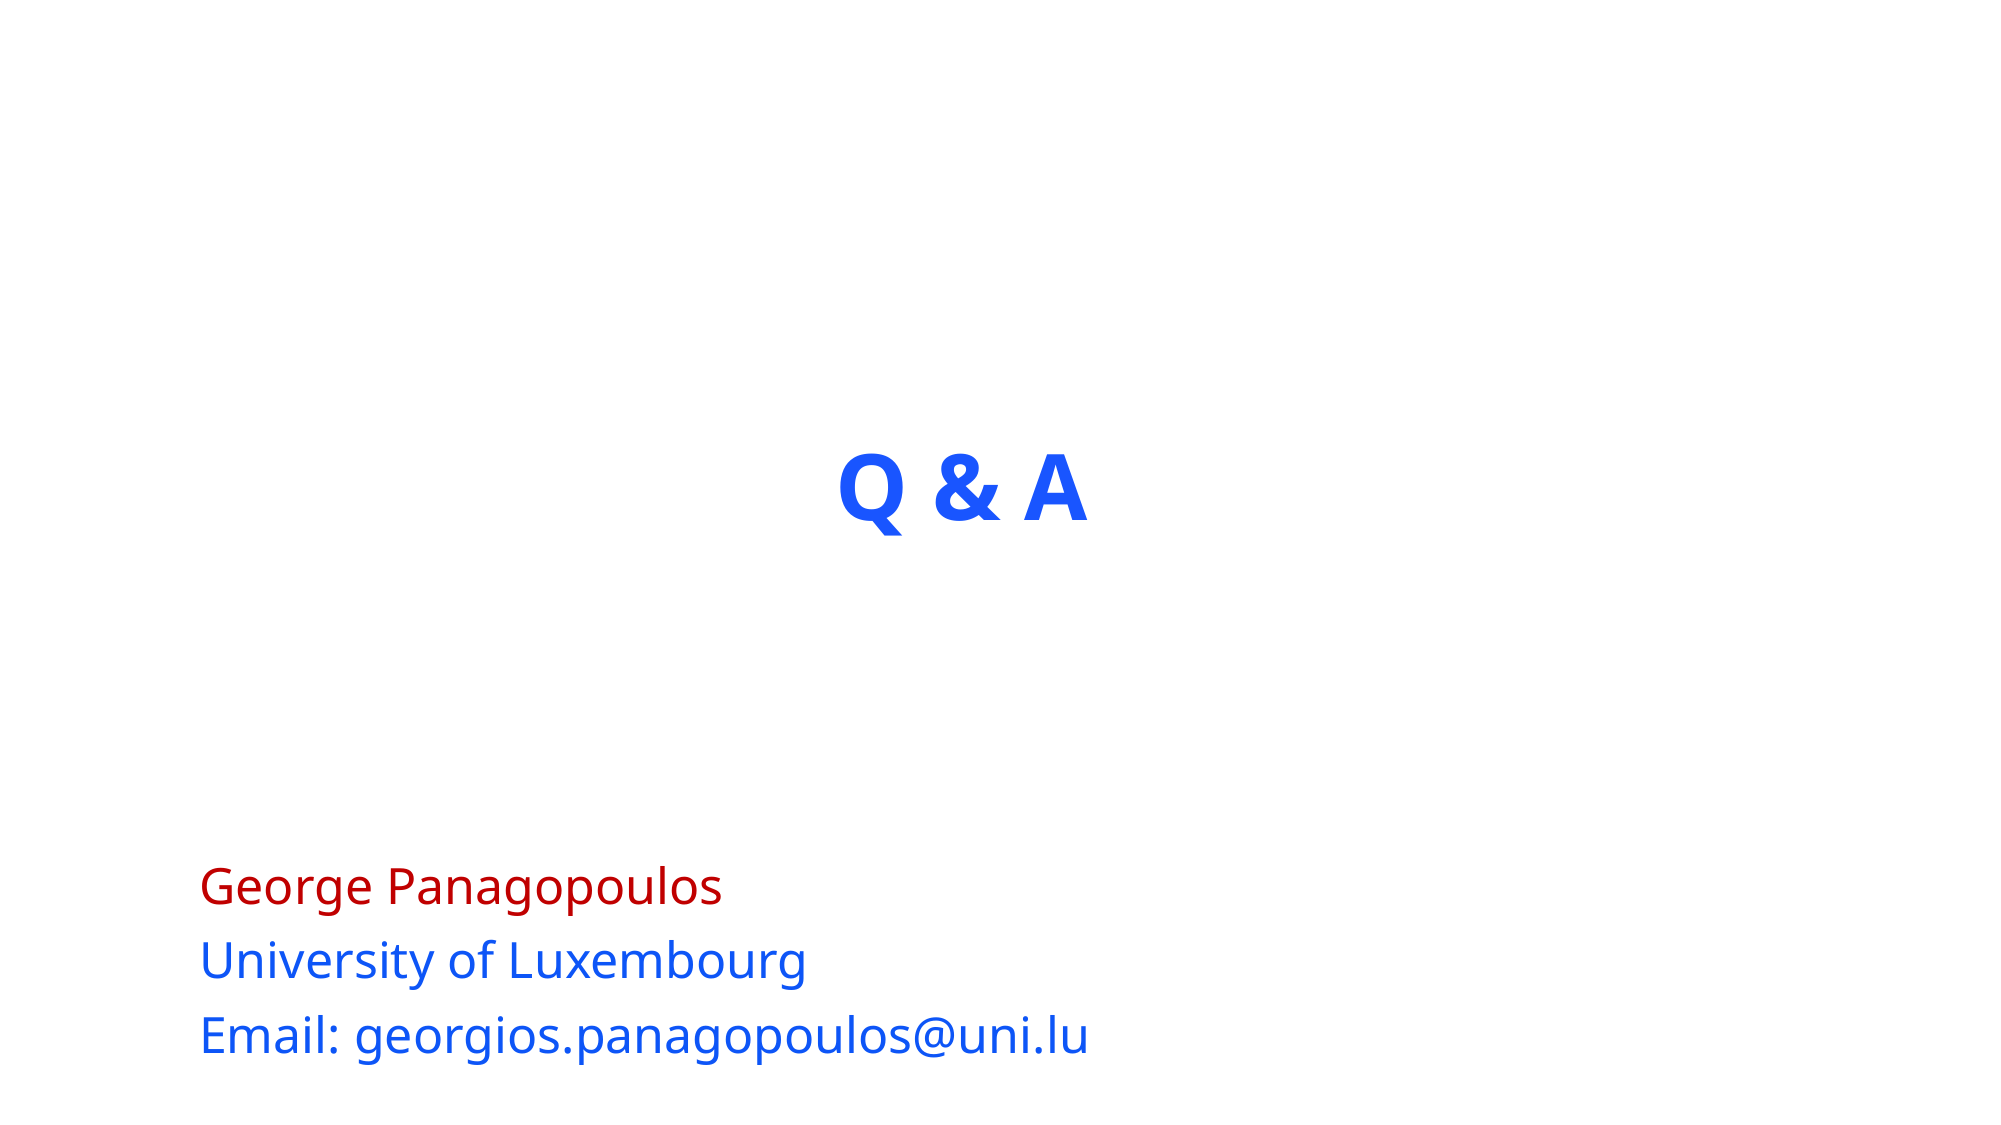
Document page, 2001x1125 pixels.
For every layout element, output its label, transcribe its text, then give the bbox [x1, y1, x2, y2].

subtitle George Panagopoulos University of Luxembourg Email: georgios.panagopoulos@uni.lu [184, 853, 1685, 1125]
title Q & A [223, 156, 1724, 549]
